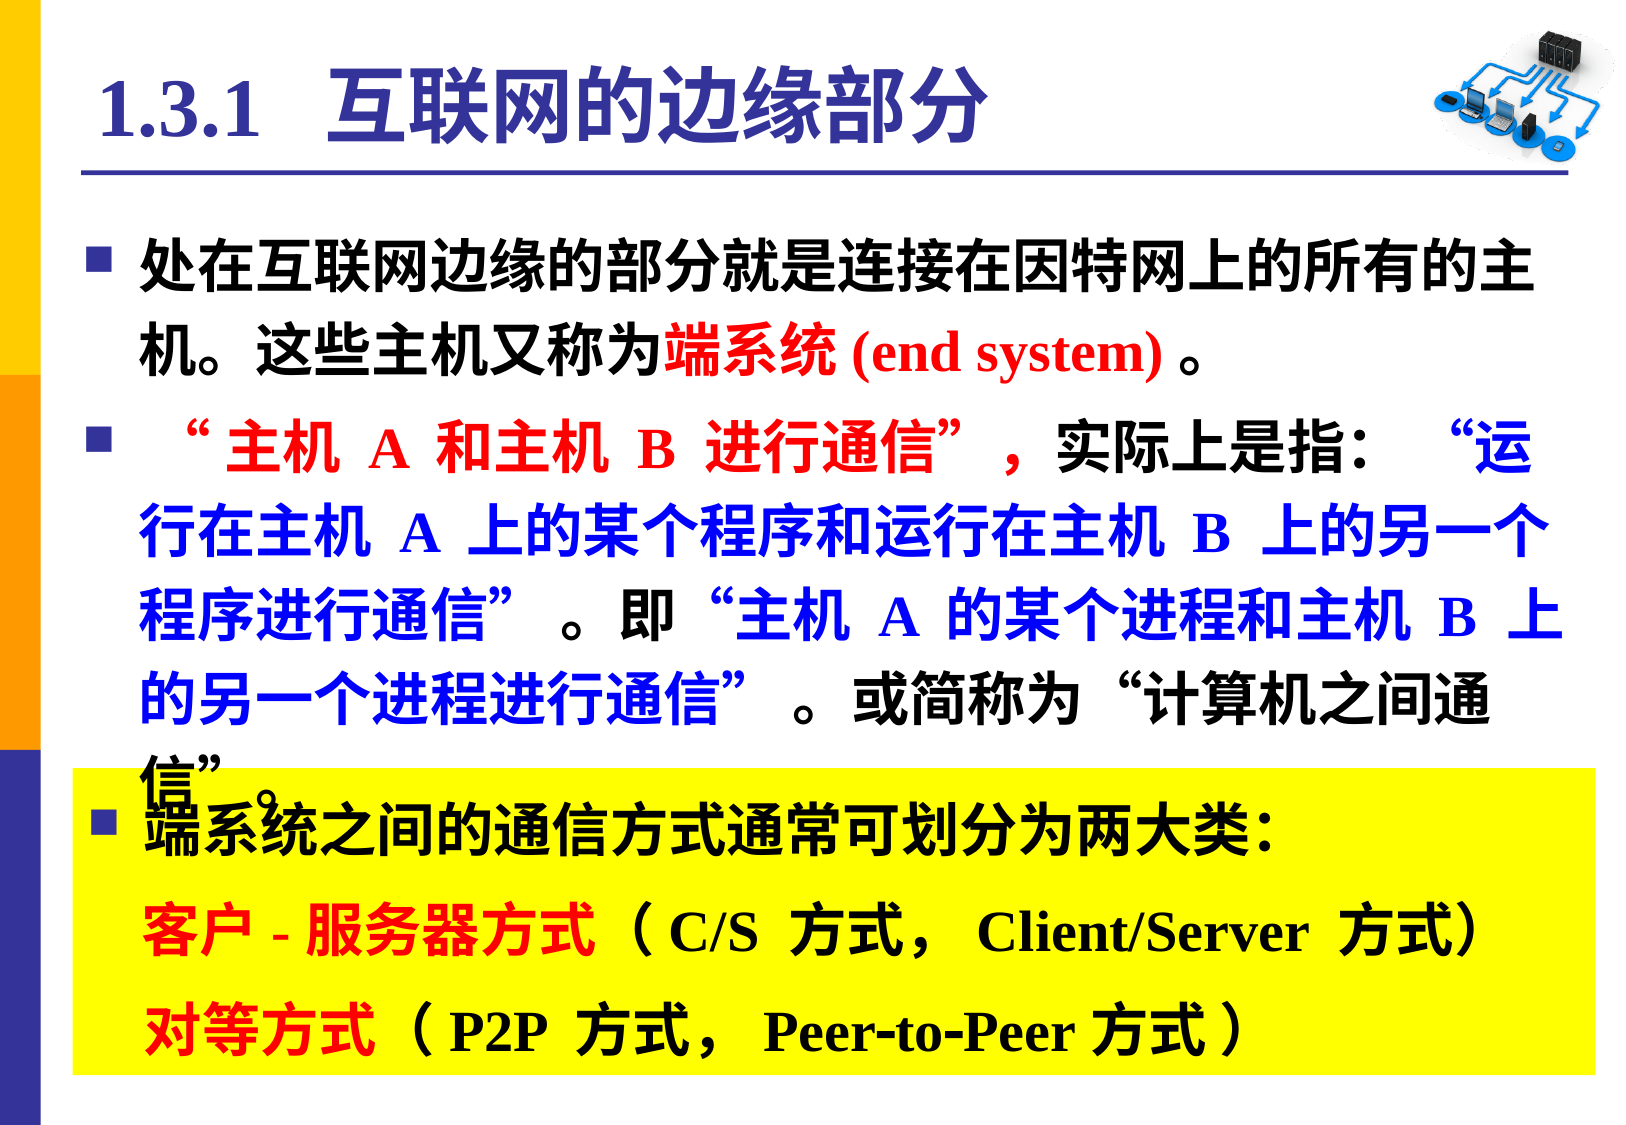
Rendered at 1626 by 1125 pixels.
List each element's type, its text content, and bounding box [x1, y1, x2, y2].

title 1.3.1 互联网的边缘部分 [81, 30, 1569, 161]
list 端系统之间的通信方式通常可划分为两大类： 客户-服务器方式（C/S 方式，Client/Server 方式） 对等方式（P2P 方式，PeertoPeer方式 ） [72, 768, 1596, 1076]
picture [1431, 30, 1616, 165]
text_box 处在互联网边缘的部分就是连接在因特网上的所有的主机。这些主机又称为端系统(end system)。 “主机 A 和主机 B 进行通信”，实际上是指： “运行在主机 A 上的某个程序和运行在主机 B 上的另一个程序进行通信” 。即“主机 A 的某个进程和主机 B 上的另一个进程进行通信” 。或简称为“计算机之间通信”。 [67, 208, 1580, 728]
